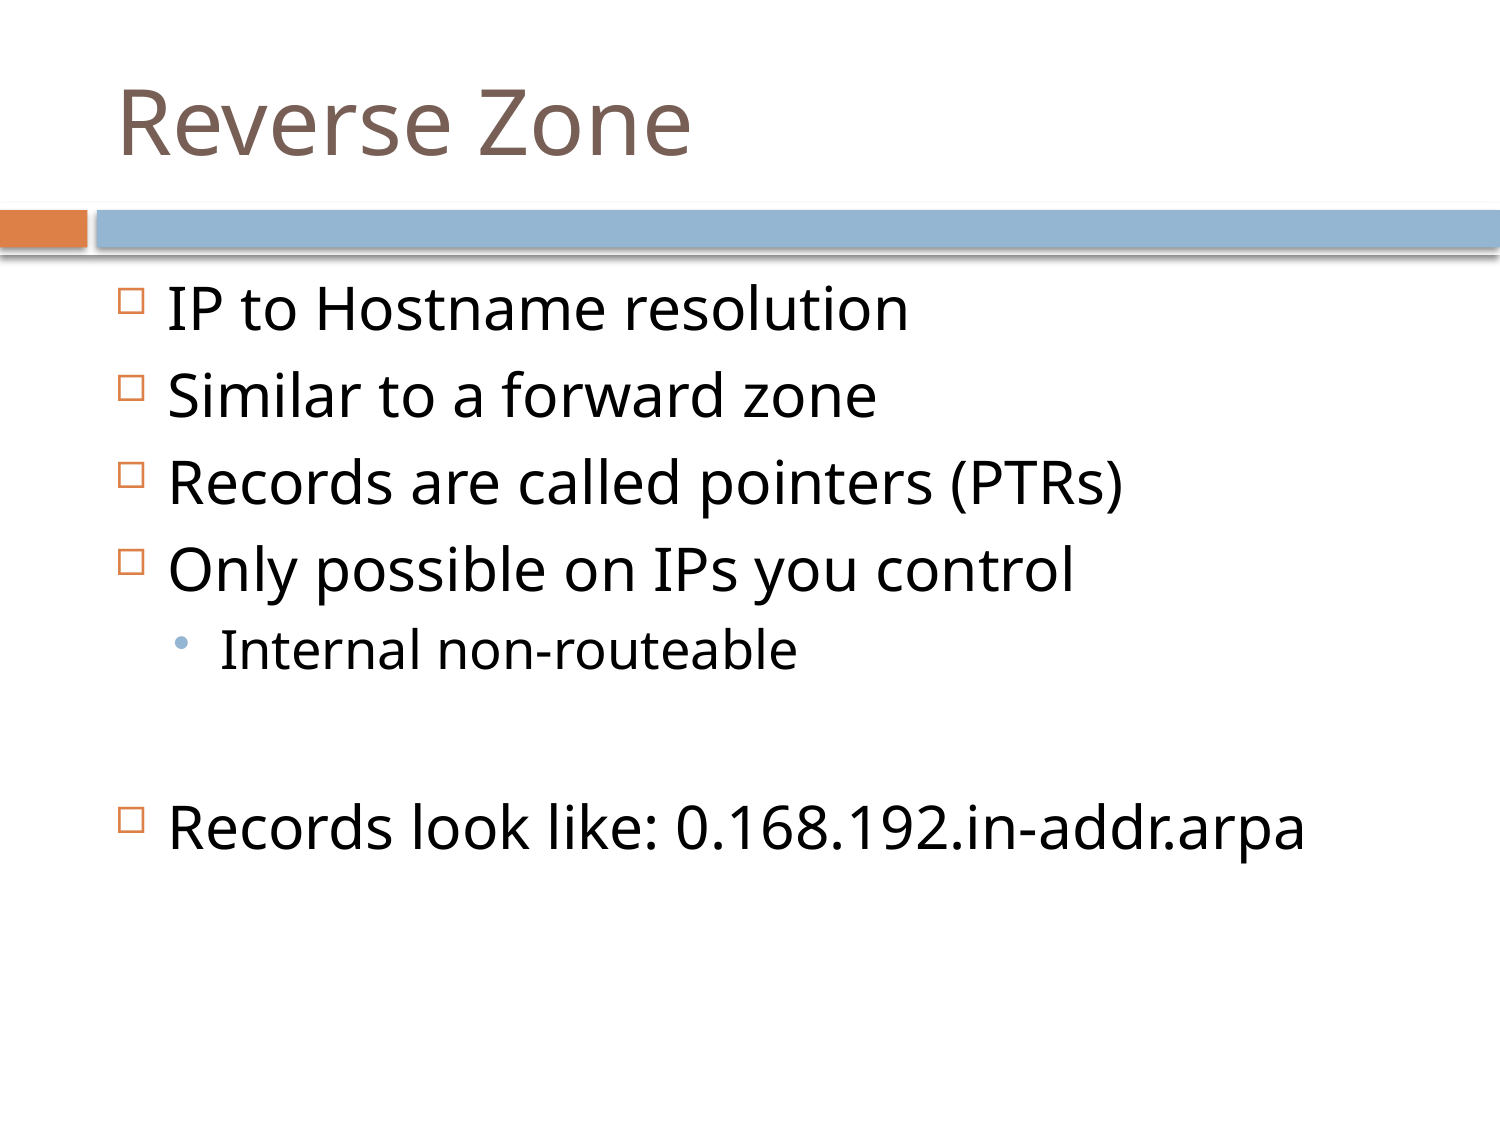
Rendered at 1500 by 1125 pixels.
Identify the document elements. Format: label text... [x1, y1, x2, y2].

title Reverse Zone [100, 37, 1438, 200]
list IP to Hostname resolution Similar to a forward zone Records are called pointers (PTRs) Only possible on IPs you control Internal non-routeable Records look like: 0.168.192.in-addr.arpa [100, 262, 1438, 1000]
